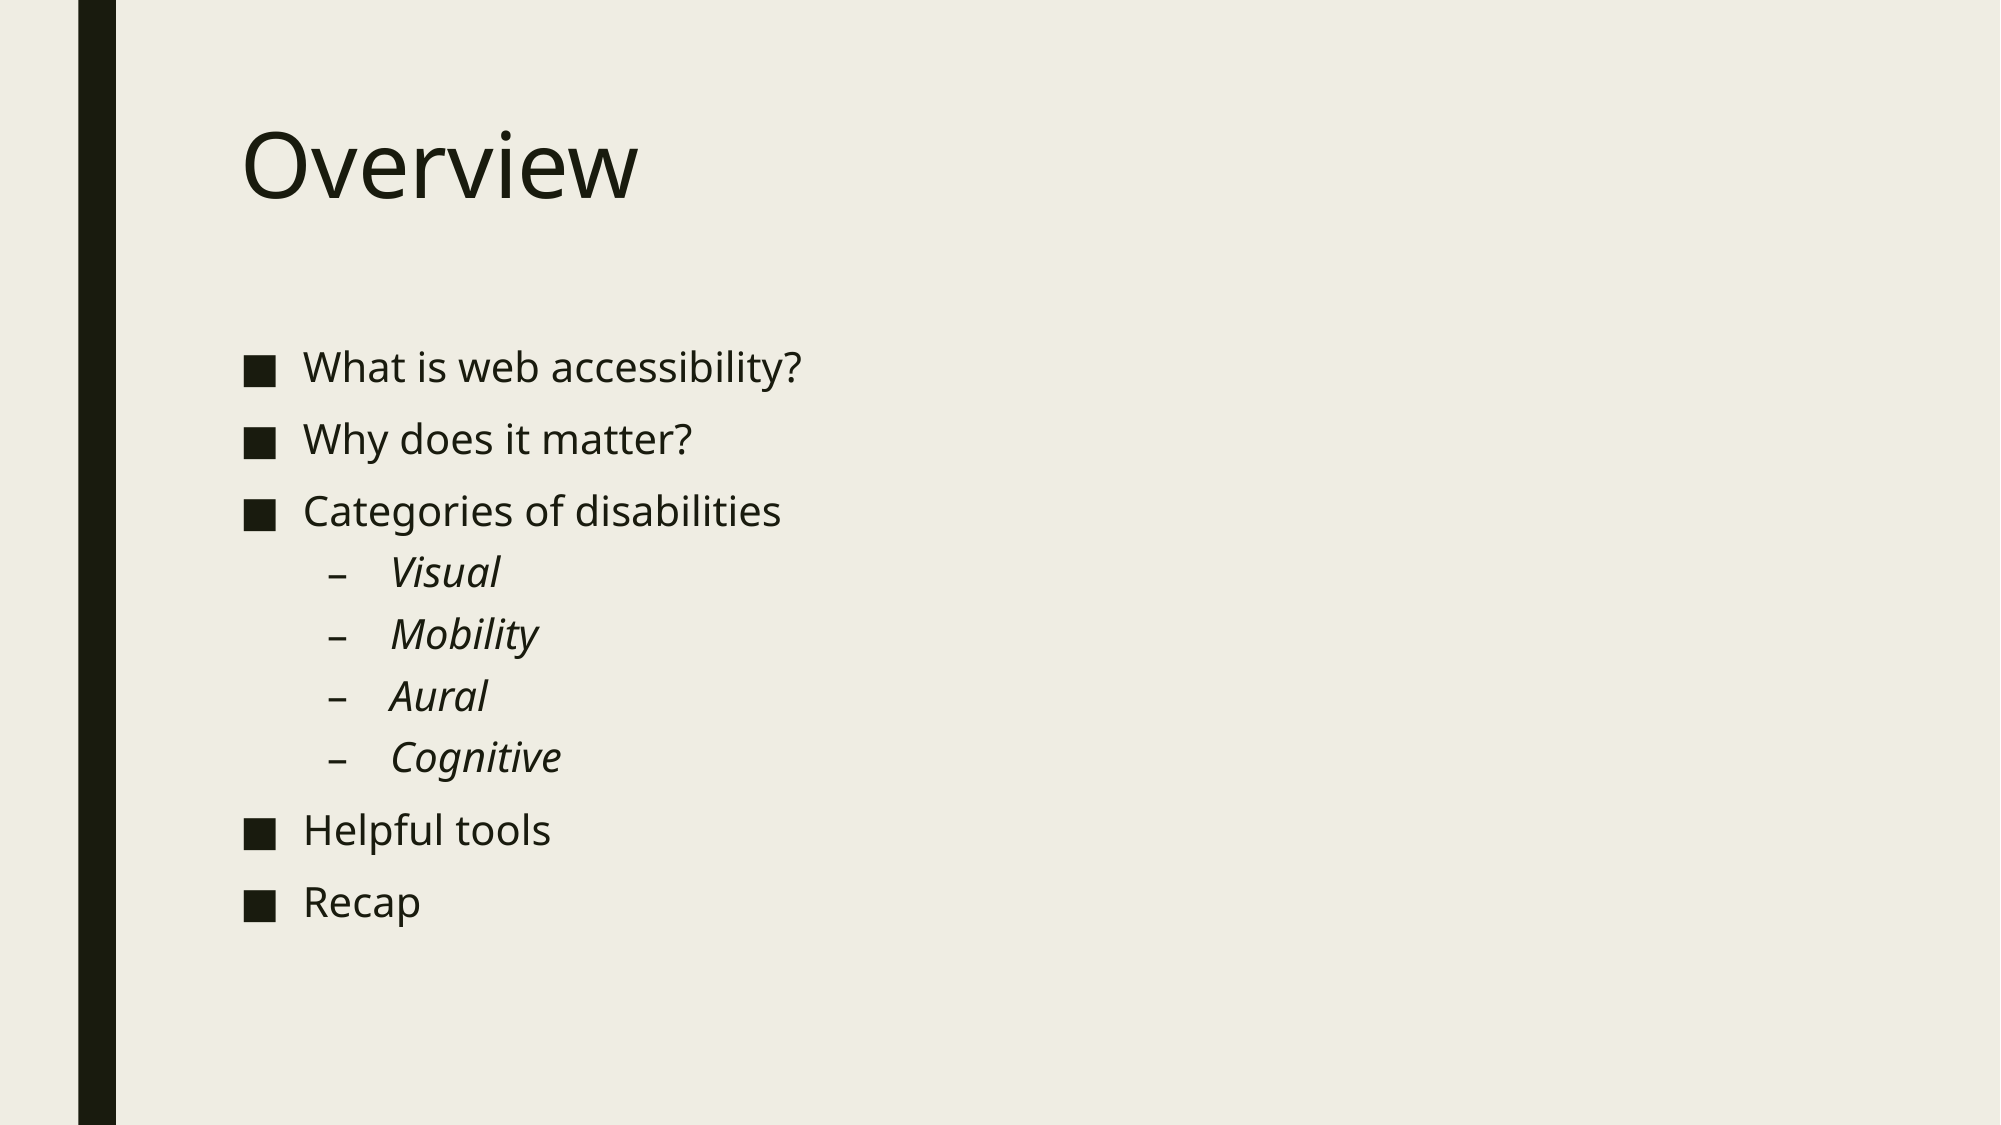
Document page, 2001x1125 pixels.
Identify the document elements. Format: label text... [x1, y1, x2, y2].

list What is web accessibility? Why does it matter? Categories of disabilities Visual Mobility Aural Cognitive Helpful tools Recap [225, 336, 1800, 1013]
title Overview [225, 112, 1800, 267]
